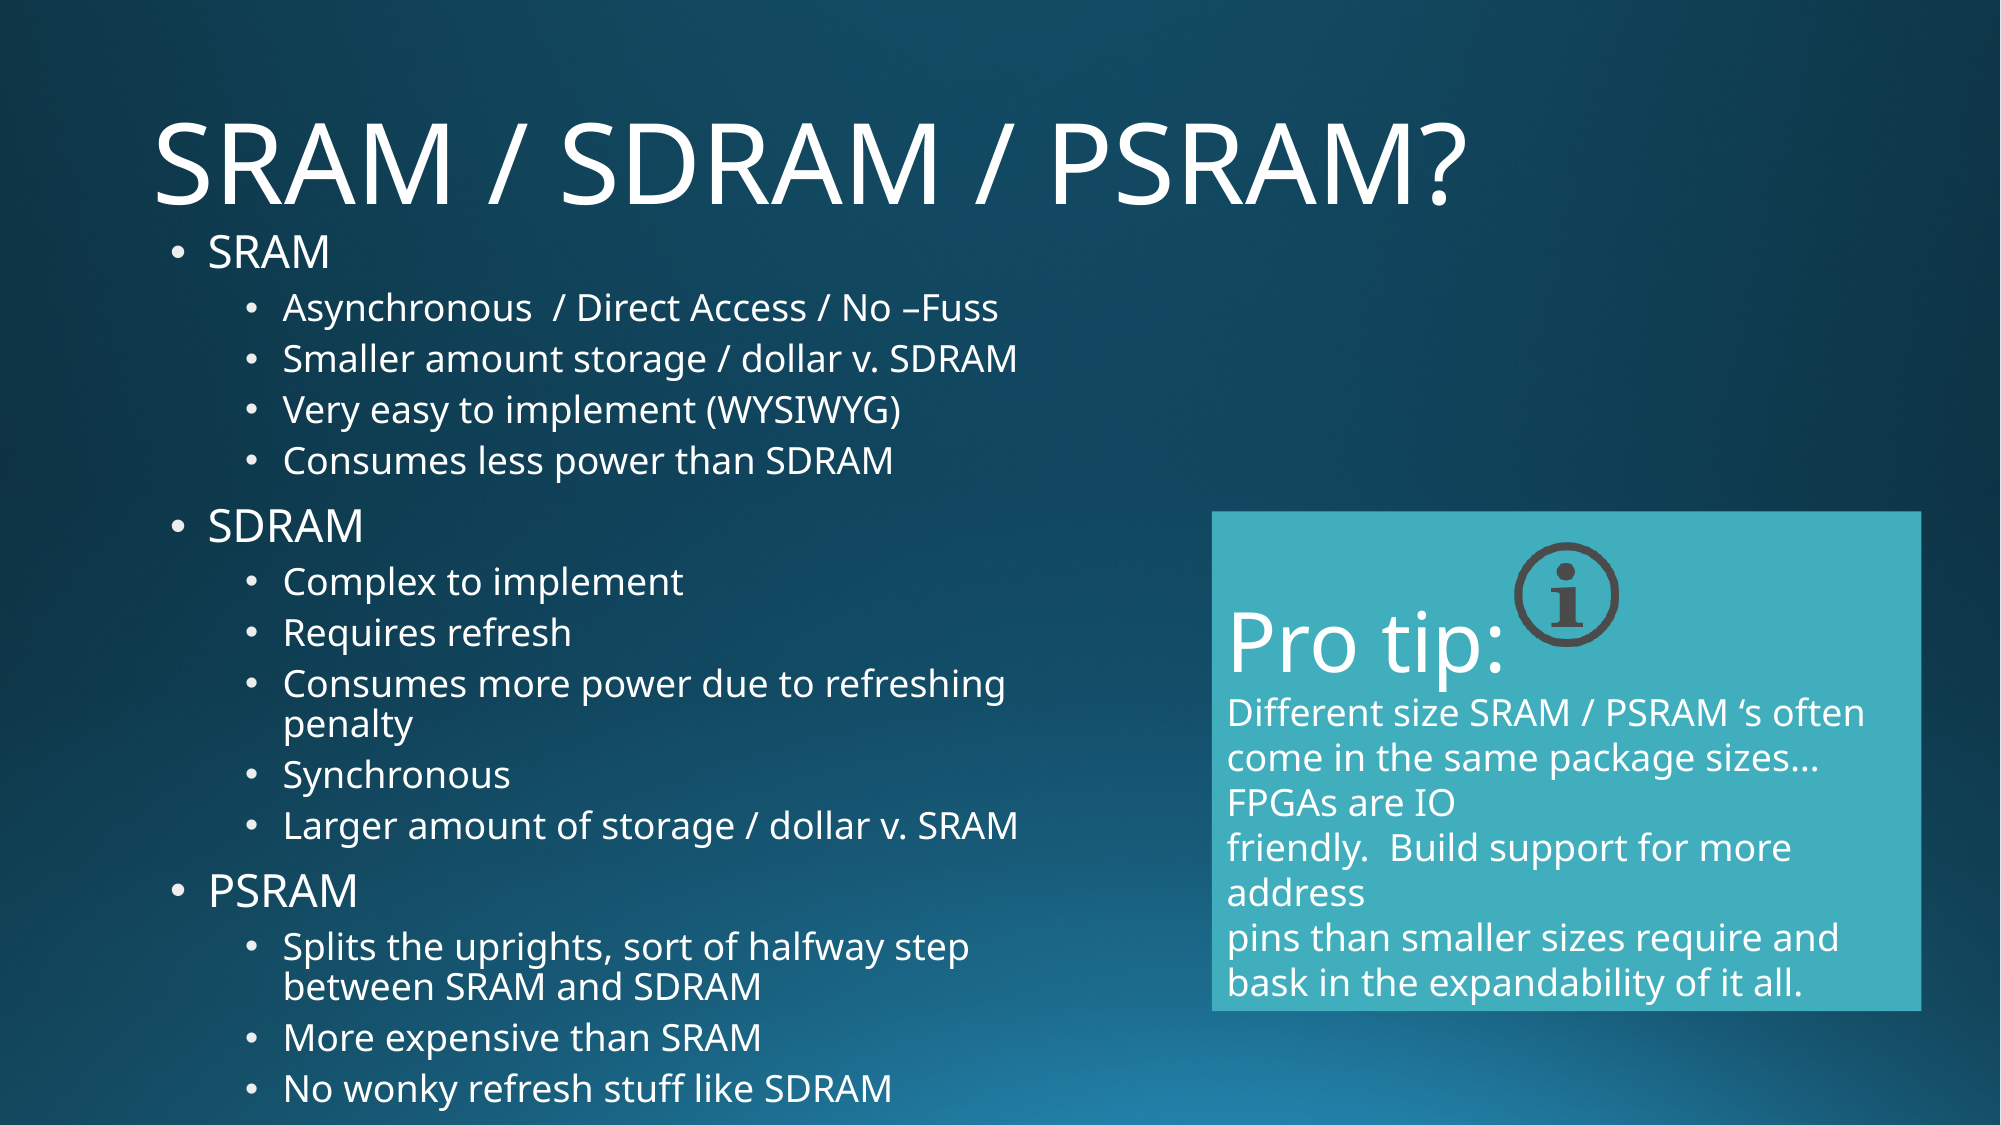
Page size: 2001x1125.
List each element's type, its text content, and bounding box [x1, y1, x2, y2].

text_box Pro tip: Different size SRAM / PSRAM ‘s often come in the same package sizes…FPGAs are IO friendly. Build support for more address pins than smaller sizes require and bask in the expandability of it all. [1211, 511, 1922, 1012]
title SRAM / SDRAM / PSRAM? [137, 59, 1900, 278]
list SRAM Asynchronous / Direct Access / No –Fuss Smaller amount storage / dollar v. SDRAM Very easy to implement (WYSIWYG) Consumes less power than SDRAM SDRAM Complex to implement Requires refresh Consumes more power due to refreshing penalty Synchronous Larger amount of storage / dollar v. SRAM PSRAM Splits the uprights, sort of halfway step between SRAM and SDRAM More expensive than SRAM No wonky refresh stuff like SDRAM [154, 221, 1142, 913]
picture [0, 0, 2001, 1125]
